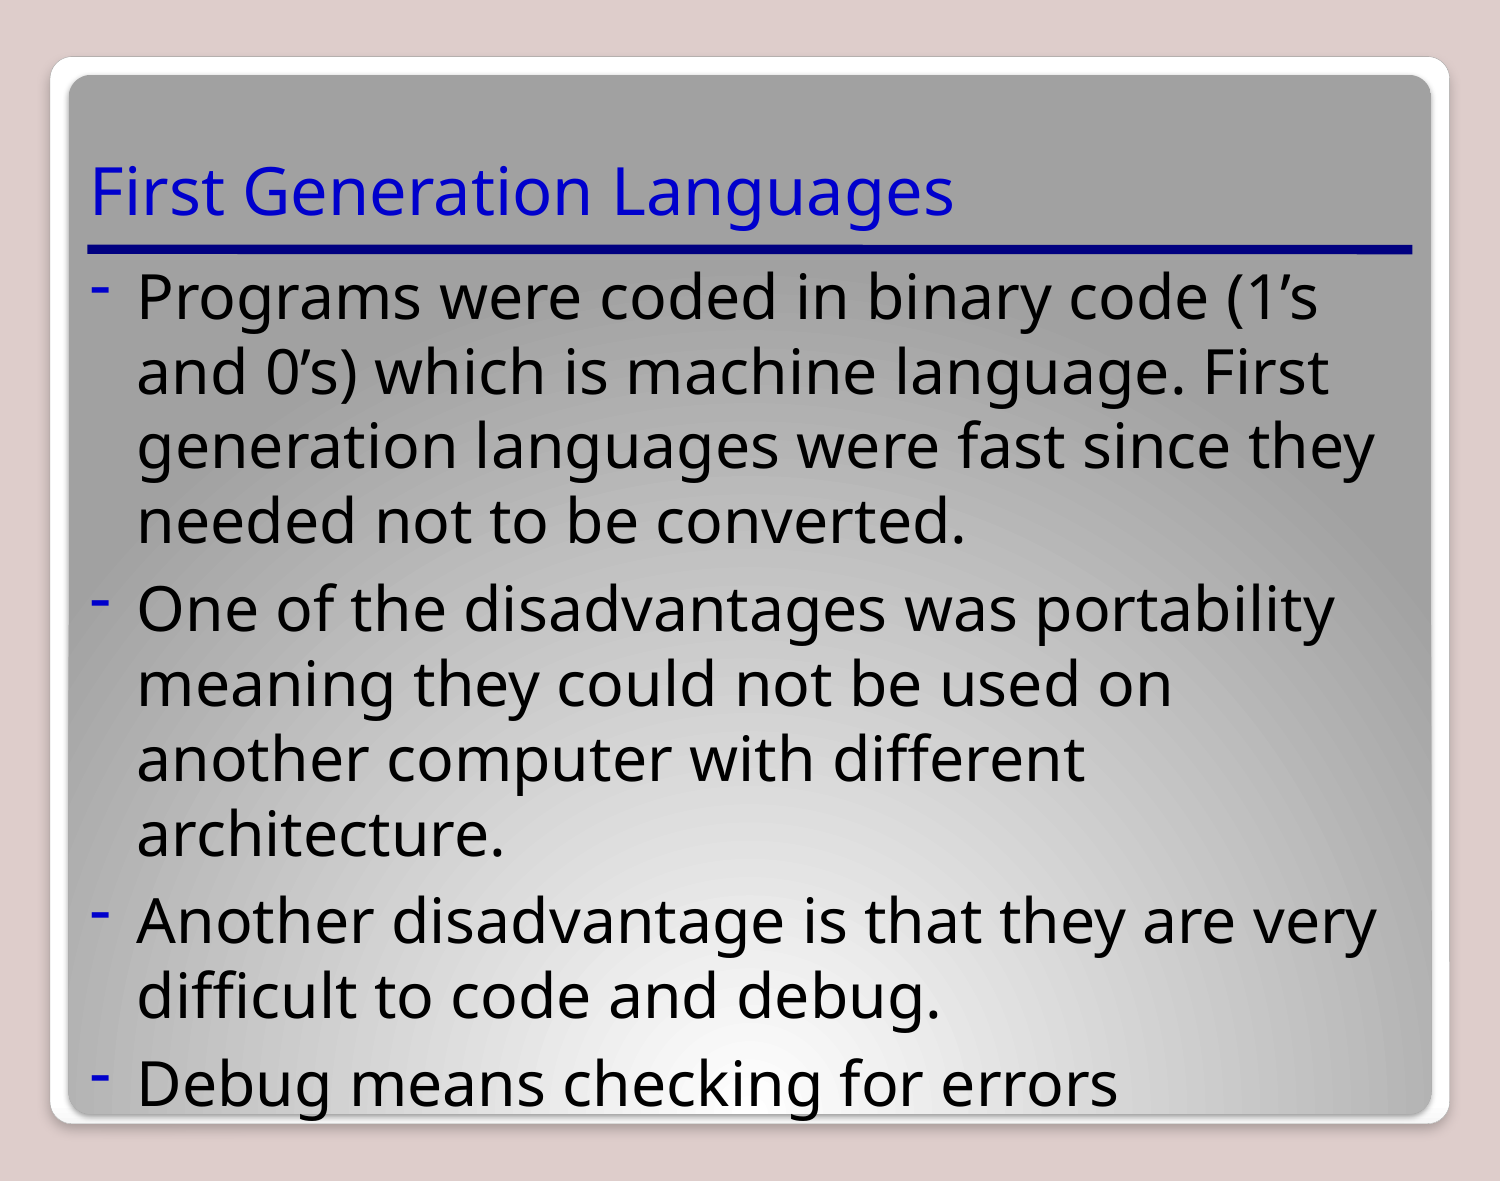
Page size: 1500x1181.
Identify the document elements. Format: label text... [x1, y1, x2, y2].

text_box First Generation Languages [75, 78, 1425, 237]
text_box Programs were coded in binary code (1’s and 0’s) which is machine language. First generation languages were fast since they needed not to be converted. One of the disadvantages was portability meaning they could not be used on another computer with different architecture. Another disadvantage is that they are very difficult to code and debug. Debug means checking for errors [75, 249, 1425, 1116]
